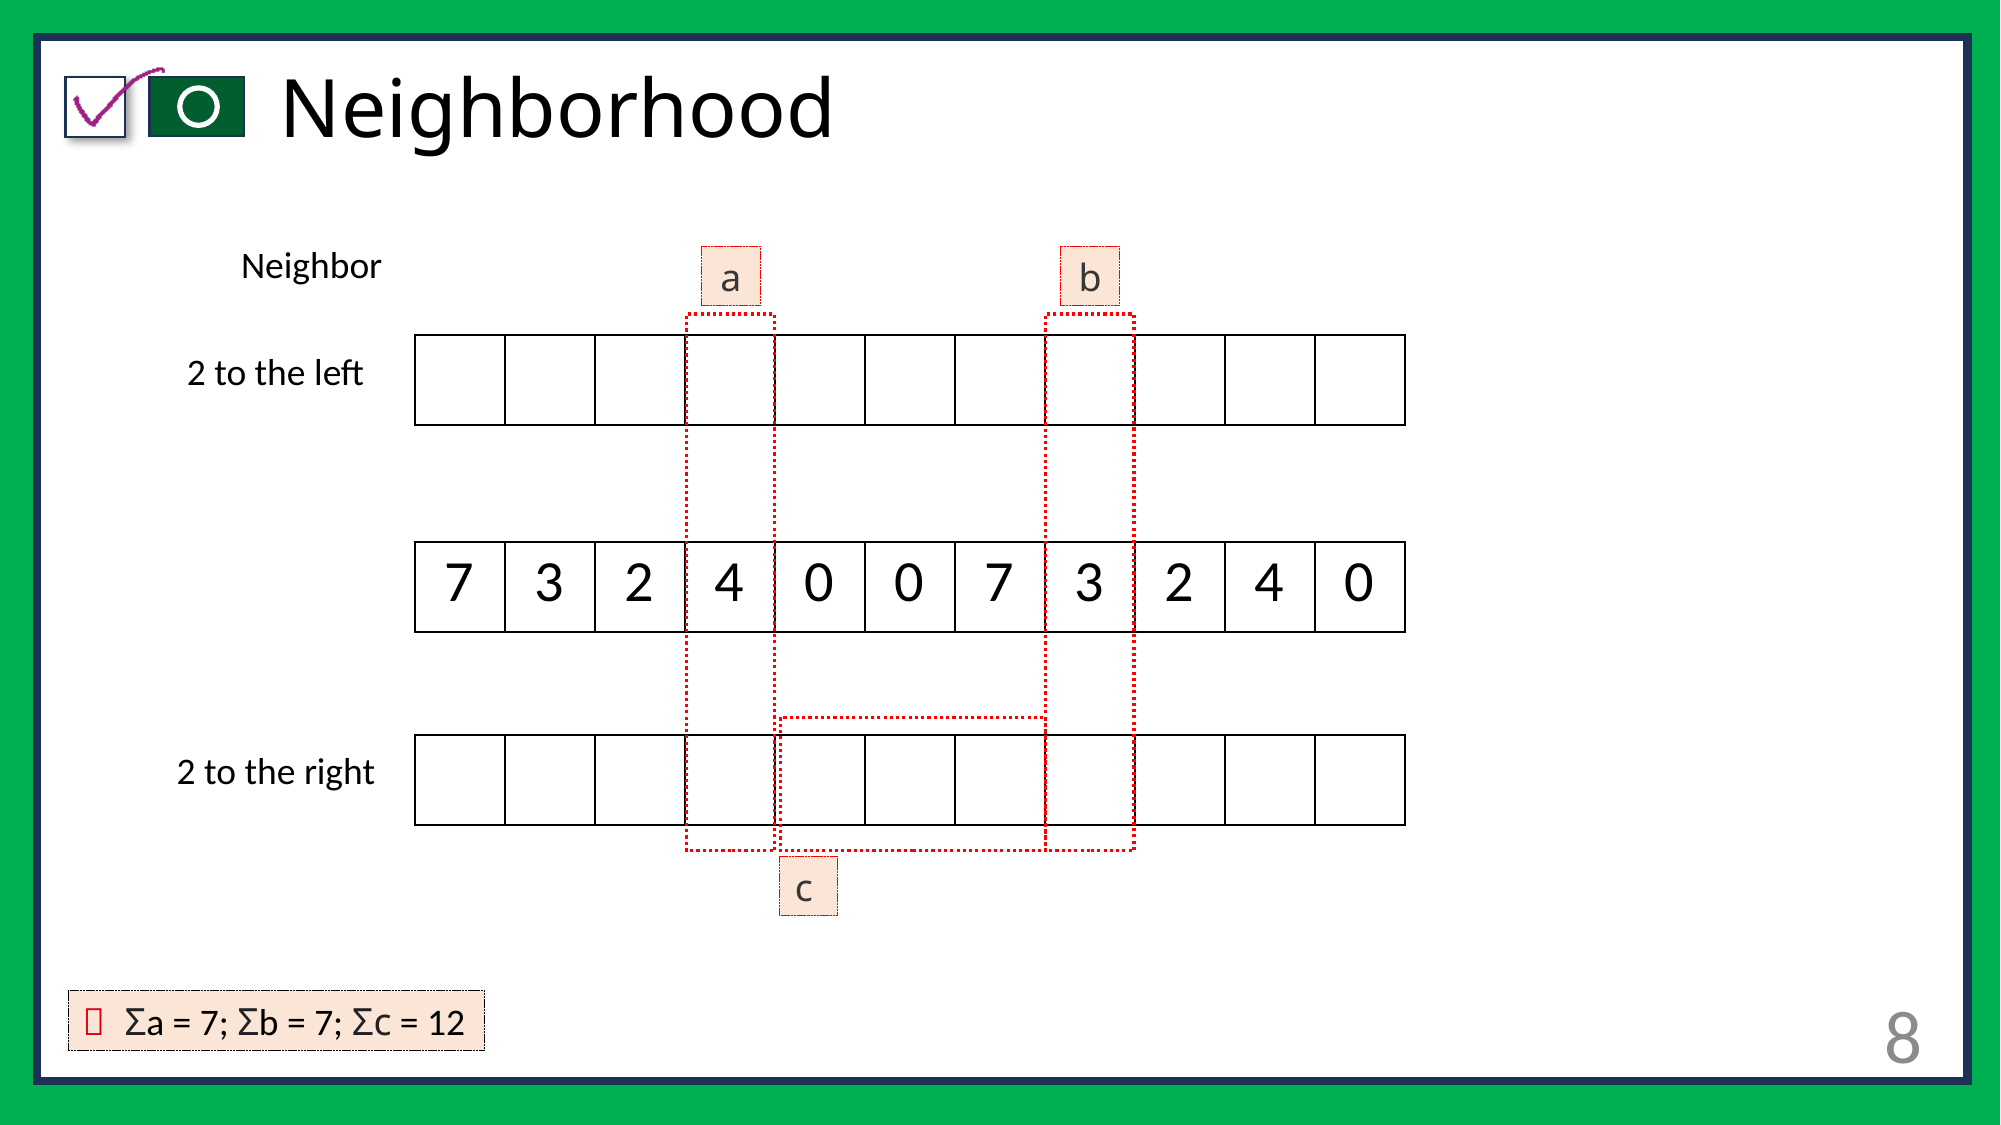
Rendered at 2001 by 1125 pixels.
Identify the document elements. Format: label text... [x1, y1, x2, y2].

text_box 🔑 Σa = 7; Σb = 7; Σc = 12 [68, 990, 485, 1051]
table_header [416, 336, 504, 424]
table_header [1136, 736, 1224, 824]
table_header [1226, 736, 1314, 824]
text_box a [701, 246, 761, 306]
table_header 0 [1316, 543, 1404, 631]
table_header [776, 336, 864, 424]
table_header 7 [416, 543, 504, 631]
table_header [1316, 336, 1404, 424]
text_box 2 to the right [161, 739, 391, 800]
table_header 2 [1136, 543, 1224, 631]
table_header [416, 736, 504, 824]
picture [68, 61, 172, 132]
table_header [596, 336, 684, 424]
text_box b [1060, 246, 1120, 306]
text_box 2 to the left [172, 340, 379, 401]
text_box c [779, 856, 838, 916]
table_header [506, 736, 594, 824]
table_header [866, 336, 954, 424]
table_header [596, 736, 684, 824]
table_header 4 [1226, 543, 1314, 631]
table_header [1226, 336, 1314, 424]
table_header [506, 336, 594, 424]
slide_number 8 [1750, 969, 1938, 1099]
text_box [1045, 313, 1135, 852]
text_box [686, 313, 776, 852]
title Neighborhood [265, 59, 1863, 163]
table_header [1316, 736, 1404, 824]
text_box Neighbor [226, 233, 407, 293]
table_header 3 [506, 543, 594, 631]
table_header 0 [776, 543, 864, 631]
table_header [1136, 336, 1224, 424]
table_header 2 [596, 543, 684, 631]
table_header 0 [866, 543, 954, 631]
table_header [956, 336, 1044, 424]
table_header 7 [956, 543, 1044, 631]
table_header [776, 736, 780, 824]
text_box [779, 716, 1047, 852]
